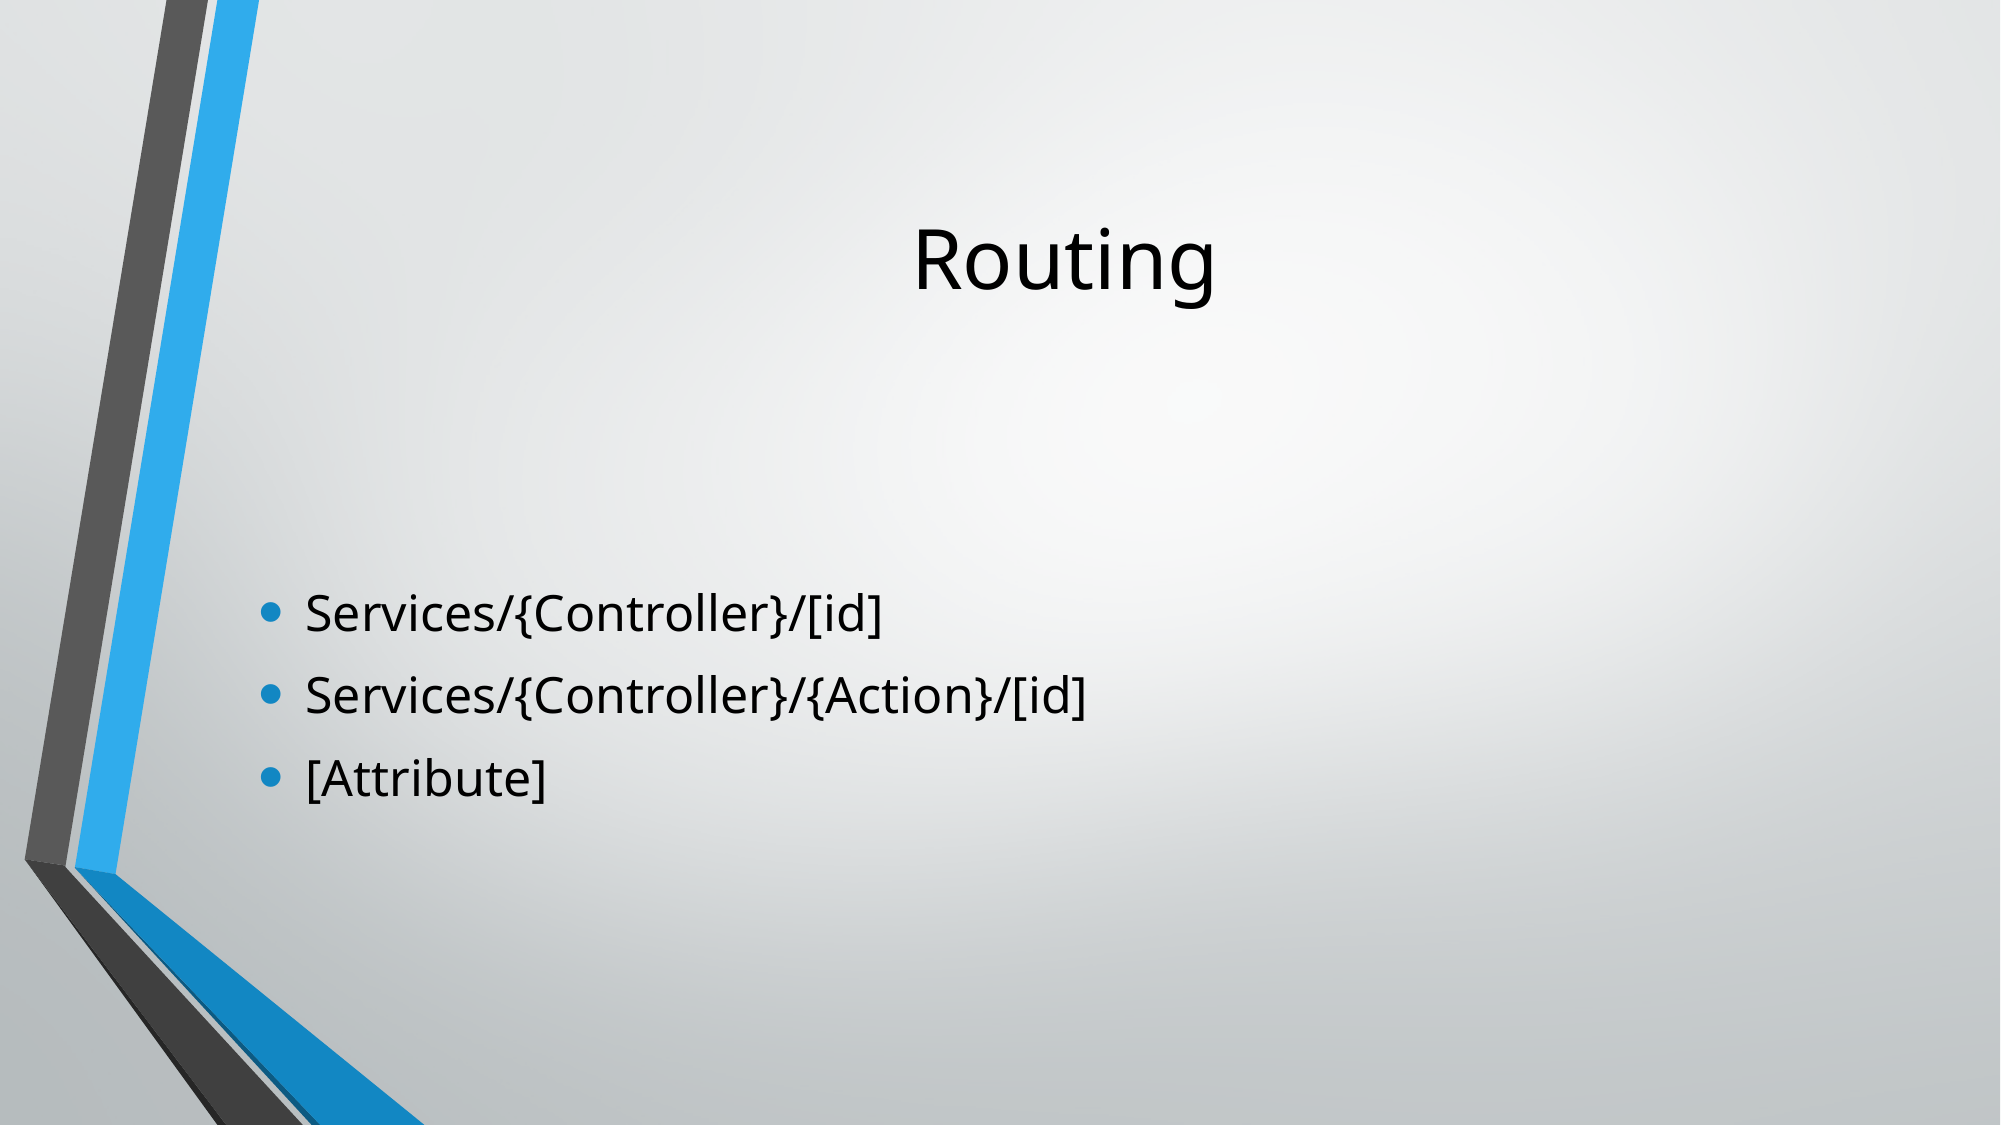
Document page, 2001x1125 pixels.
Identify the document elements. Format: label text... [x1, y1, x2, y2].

title Routing [243, 112, 1887, 400]
list Services/{Controller}/[id] Services/{Controller}/{Action}/[id] [Attribute] [243, 437, 1887, 950]
